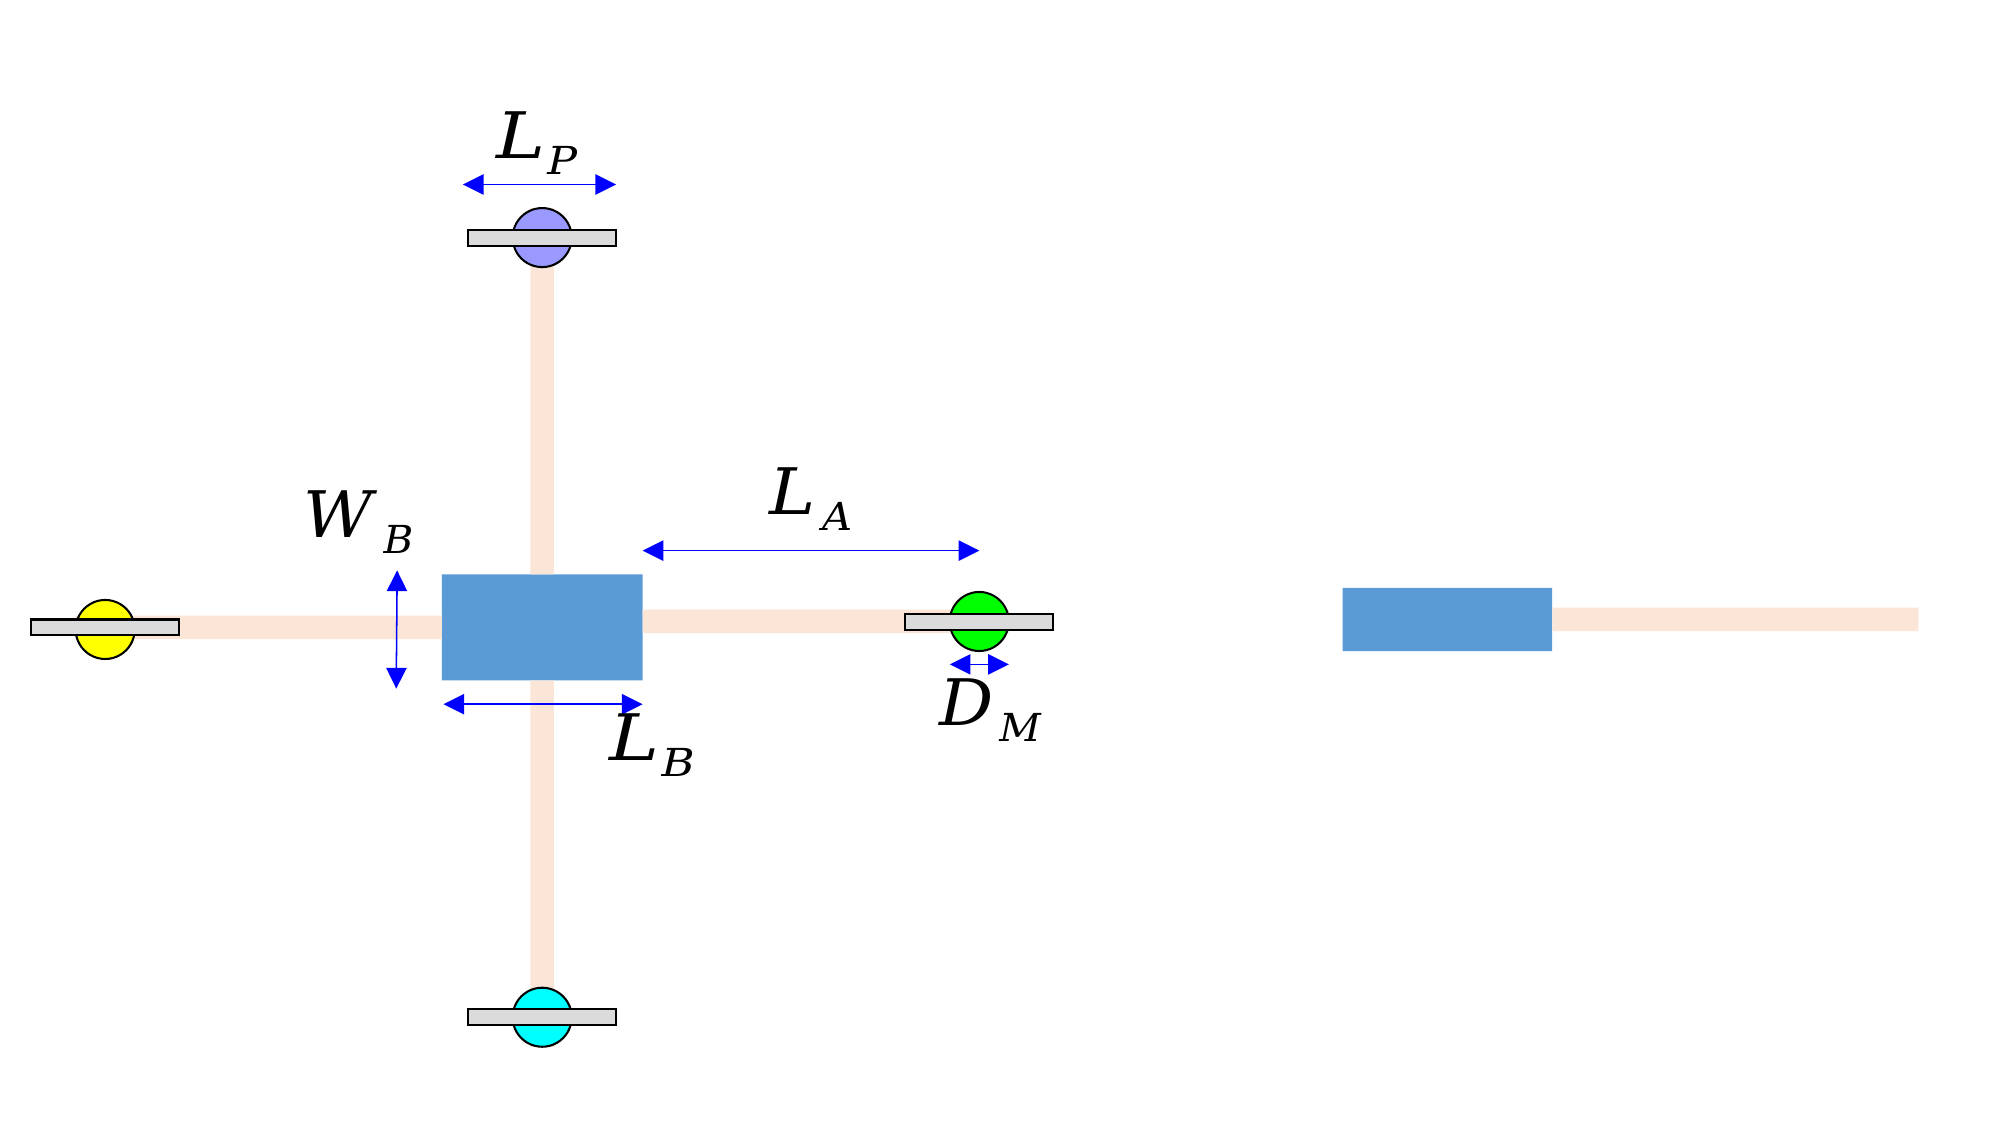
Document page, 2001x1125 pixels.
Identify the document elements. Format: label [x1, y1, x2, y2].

text_box [1551, 607, 1919, 632]
text_box [1342, 587, 1553, 652]
text_box [31, 101, 1054, 1047]
